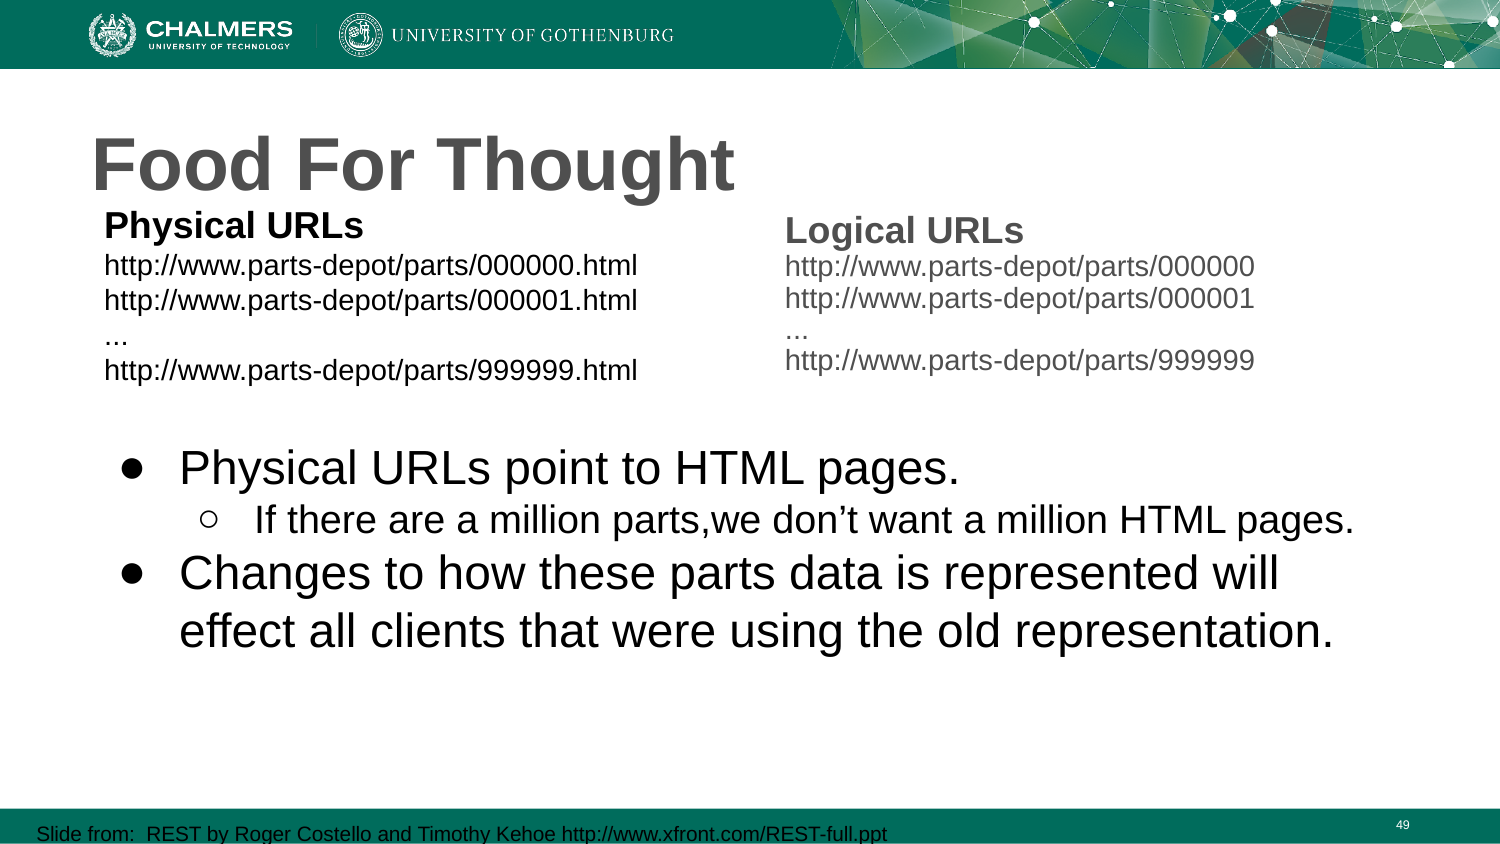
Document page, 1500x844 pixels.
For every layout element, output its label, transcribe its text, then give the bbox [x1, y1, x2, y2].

picture [64, 0, 696, 85]
text_box Physical URLs http://www.parts-depot/parts/000000.html http://www.parts-depot/parts/000001.html ... http://www.parts-depot/parts/999999.html [89, 186, 722, 436]
slide_number ‹#› [1074, 809, 1425, 844]
text_box Slide from: REST by Roger Costello and Timothy Kehoe http://www.xfront.com/REST-full.ppt [21, 808, 1172, 835]
picture [759, 0, 1500, 68]
text_box Physical URLs point to HTML pages. If there are a million parts,we don’t want a million HTML pages. Changes to how these parts data is represented will effect all clients that were using the old representation. [89, 421, 1425, 770]
list Logical URLs http://www.parts-depot/parts/000000 http://www.parts-depot/parts/000001 ... http://www.parts-depot/parts/999999 [769, 196, 1425, 392]
title Food For Thought [76, 100, 1425, 211]
